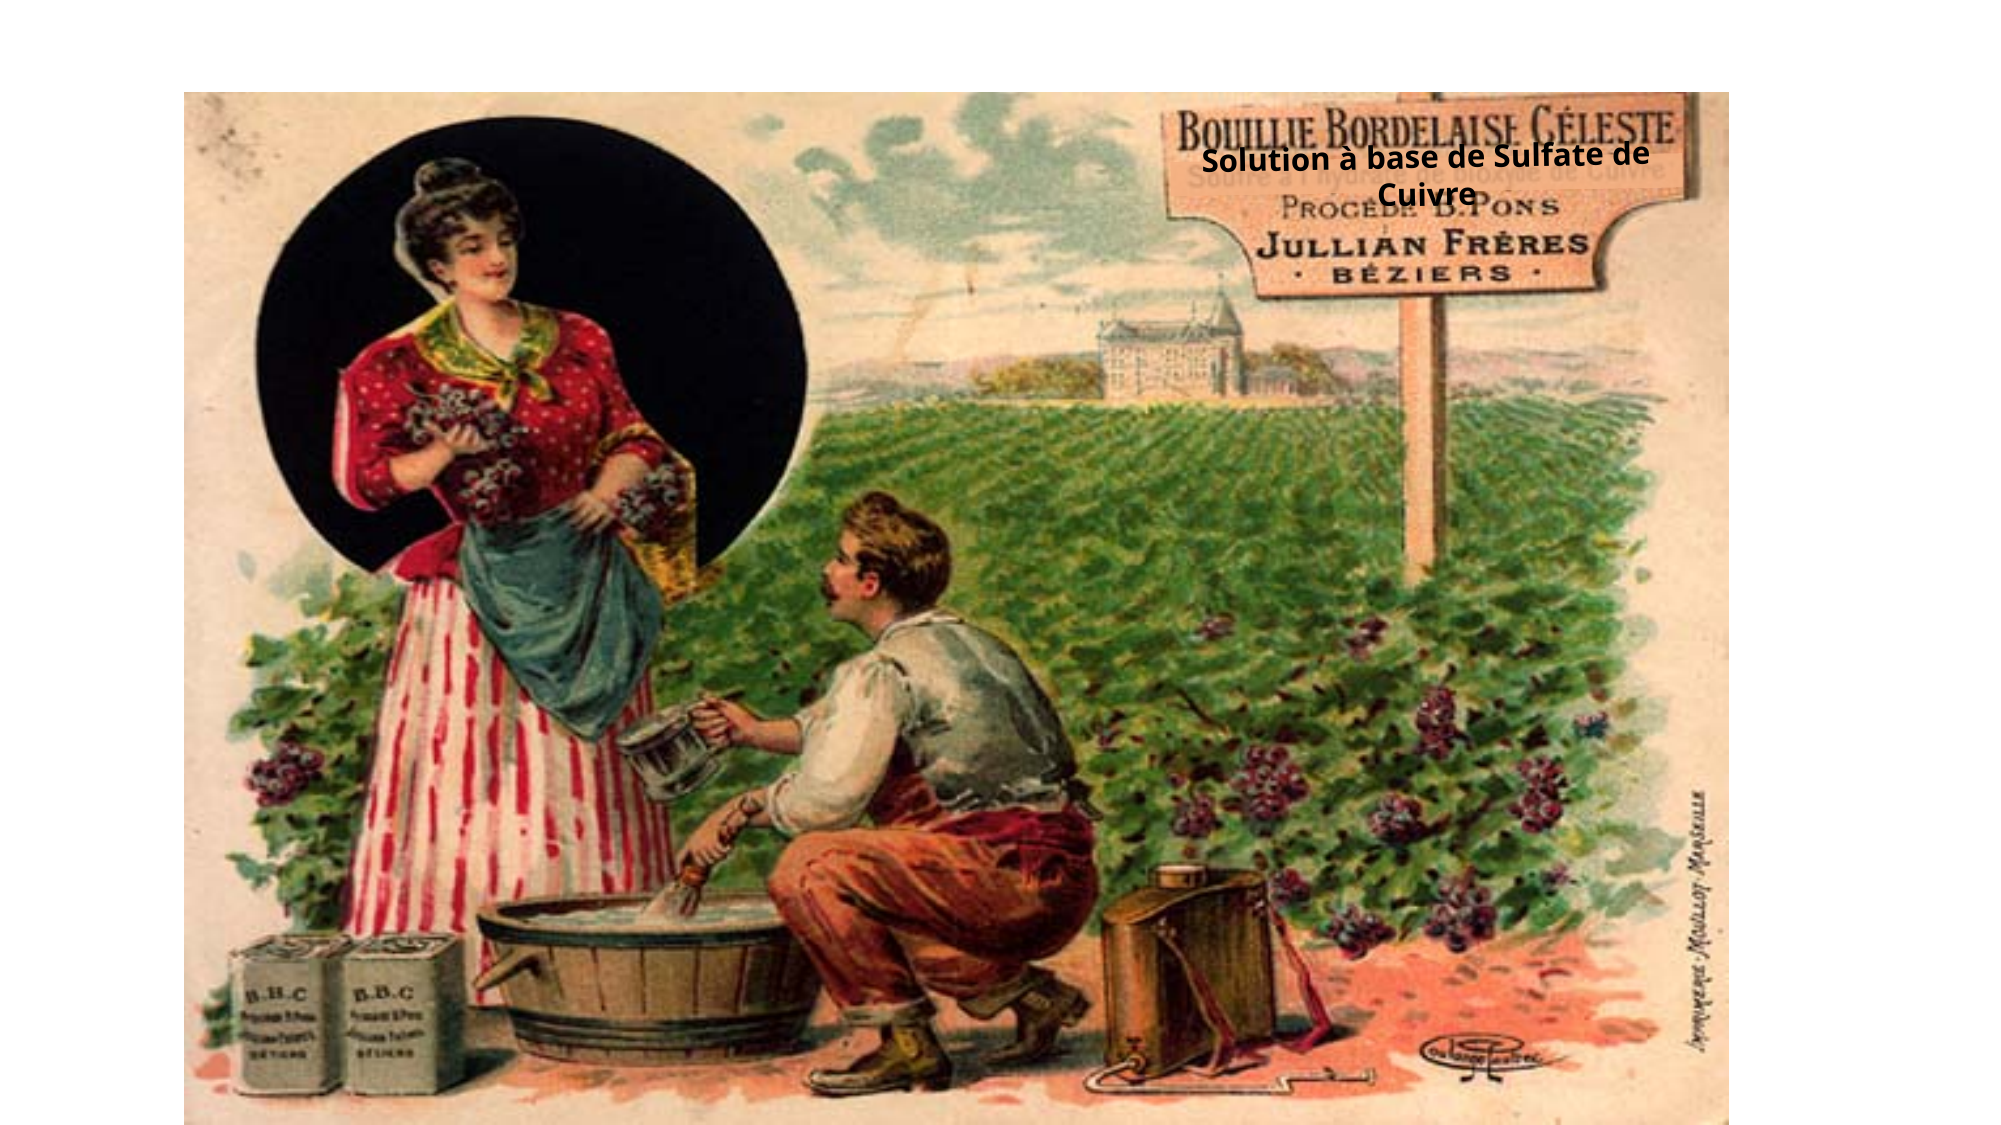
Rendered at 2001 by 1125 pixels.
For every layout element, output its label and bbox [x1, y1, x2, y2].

picture [184, 92, 1729, 1125]
